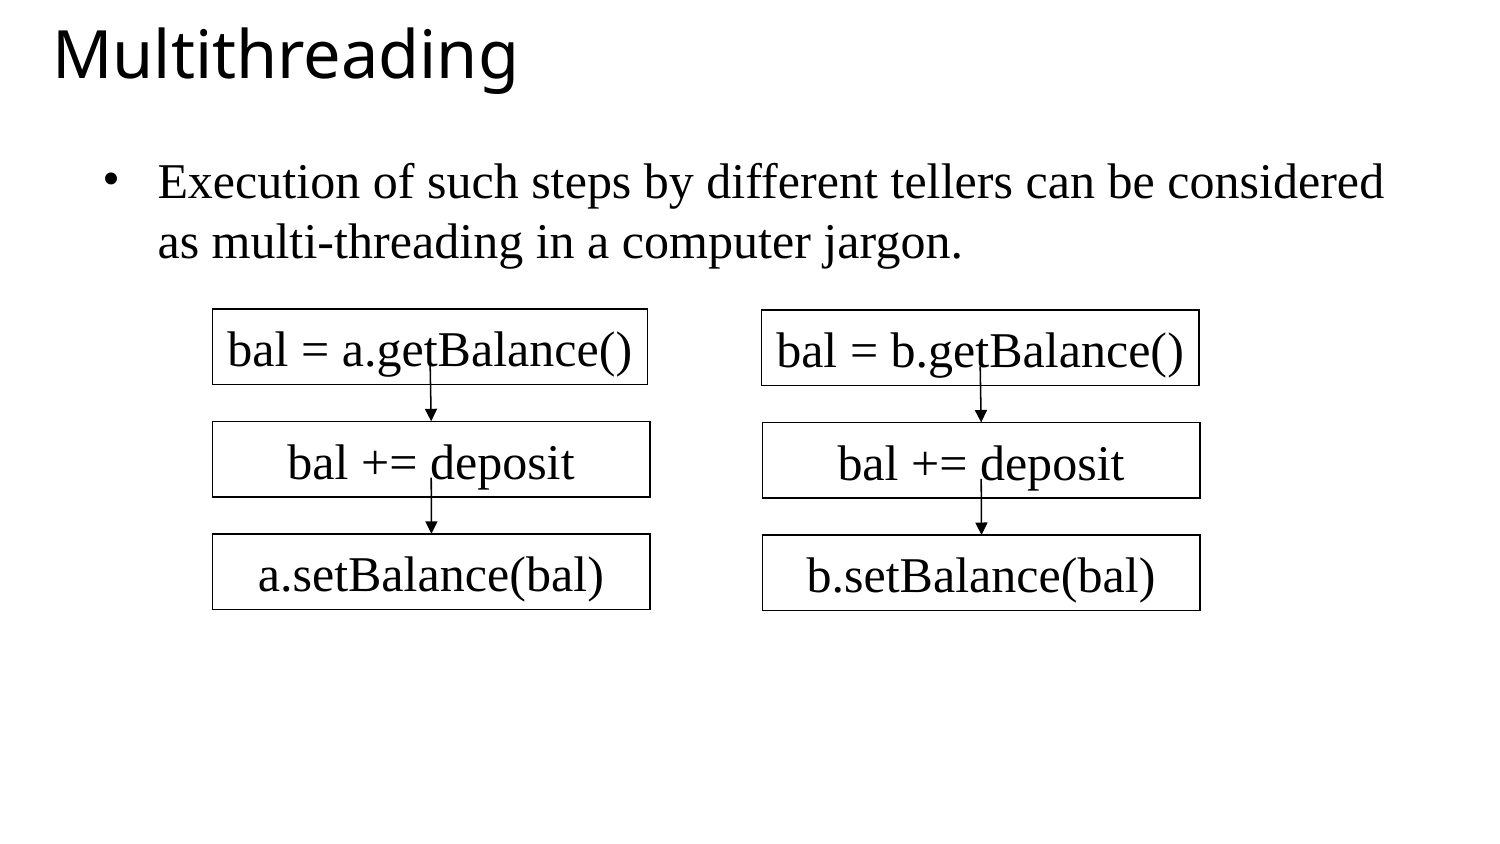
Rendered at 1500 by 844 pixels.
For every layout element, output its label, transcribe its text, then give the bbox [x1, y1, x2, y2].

text_box Multithreading [37, 0, 1463, 104]
text_box a.setBalance(bal) [212, 534, 650, 610]
text_box bal += deposit [212, 421, 650, 497]
text_box bal += deposit [762, 422, 1200, 498]
text_box bal = b.getBalance() [761, 310, 1200, 386]
text_box bal = a.getBalance() [212, 309, 648, 385]
text_box b.setBalance(bal) [762, 535, 1200, 611]
text_box Execution of such steps by different tellers can be considered as multi-threading in a computer jargon. [87, 140, 1413, 788]
